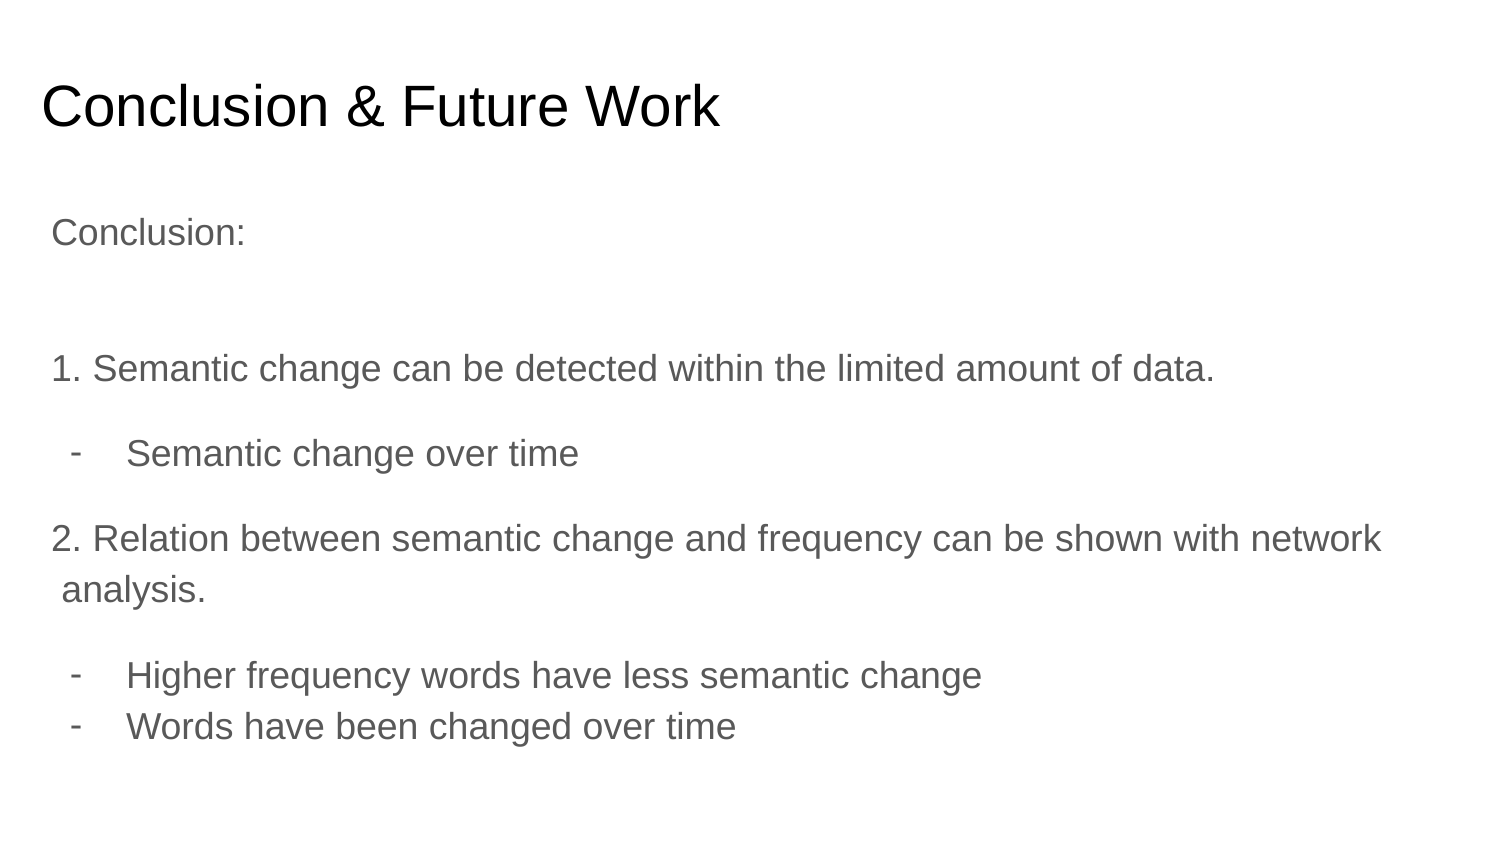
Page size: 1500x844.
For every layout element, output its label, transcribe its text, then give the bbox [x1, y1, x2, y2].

list Conclusion: 1. Semantic change can be detected within the limited amount of data. Semantic change over time 2. Relation between semantic change and frequency can be shown with network analysis. Higher frequency words have less semantic change Words have been changed over time [36, 186, 1443, 844]
title Conclusion & Future Work [26, 53, 1424, 148]
